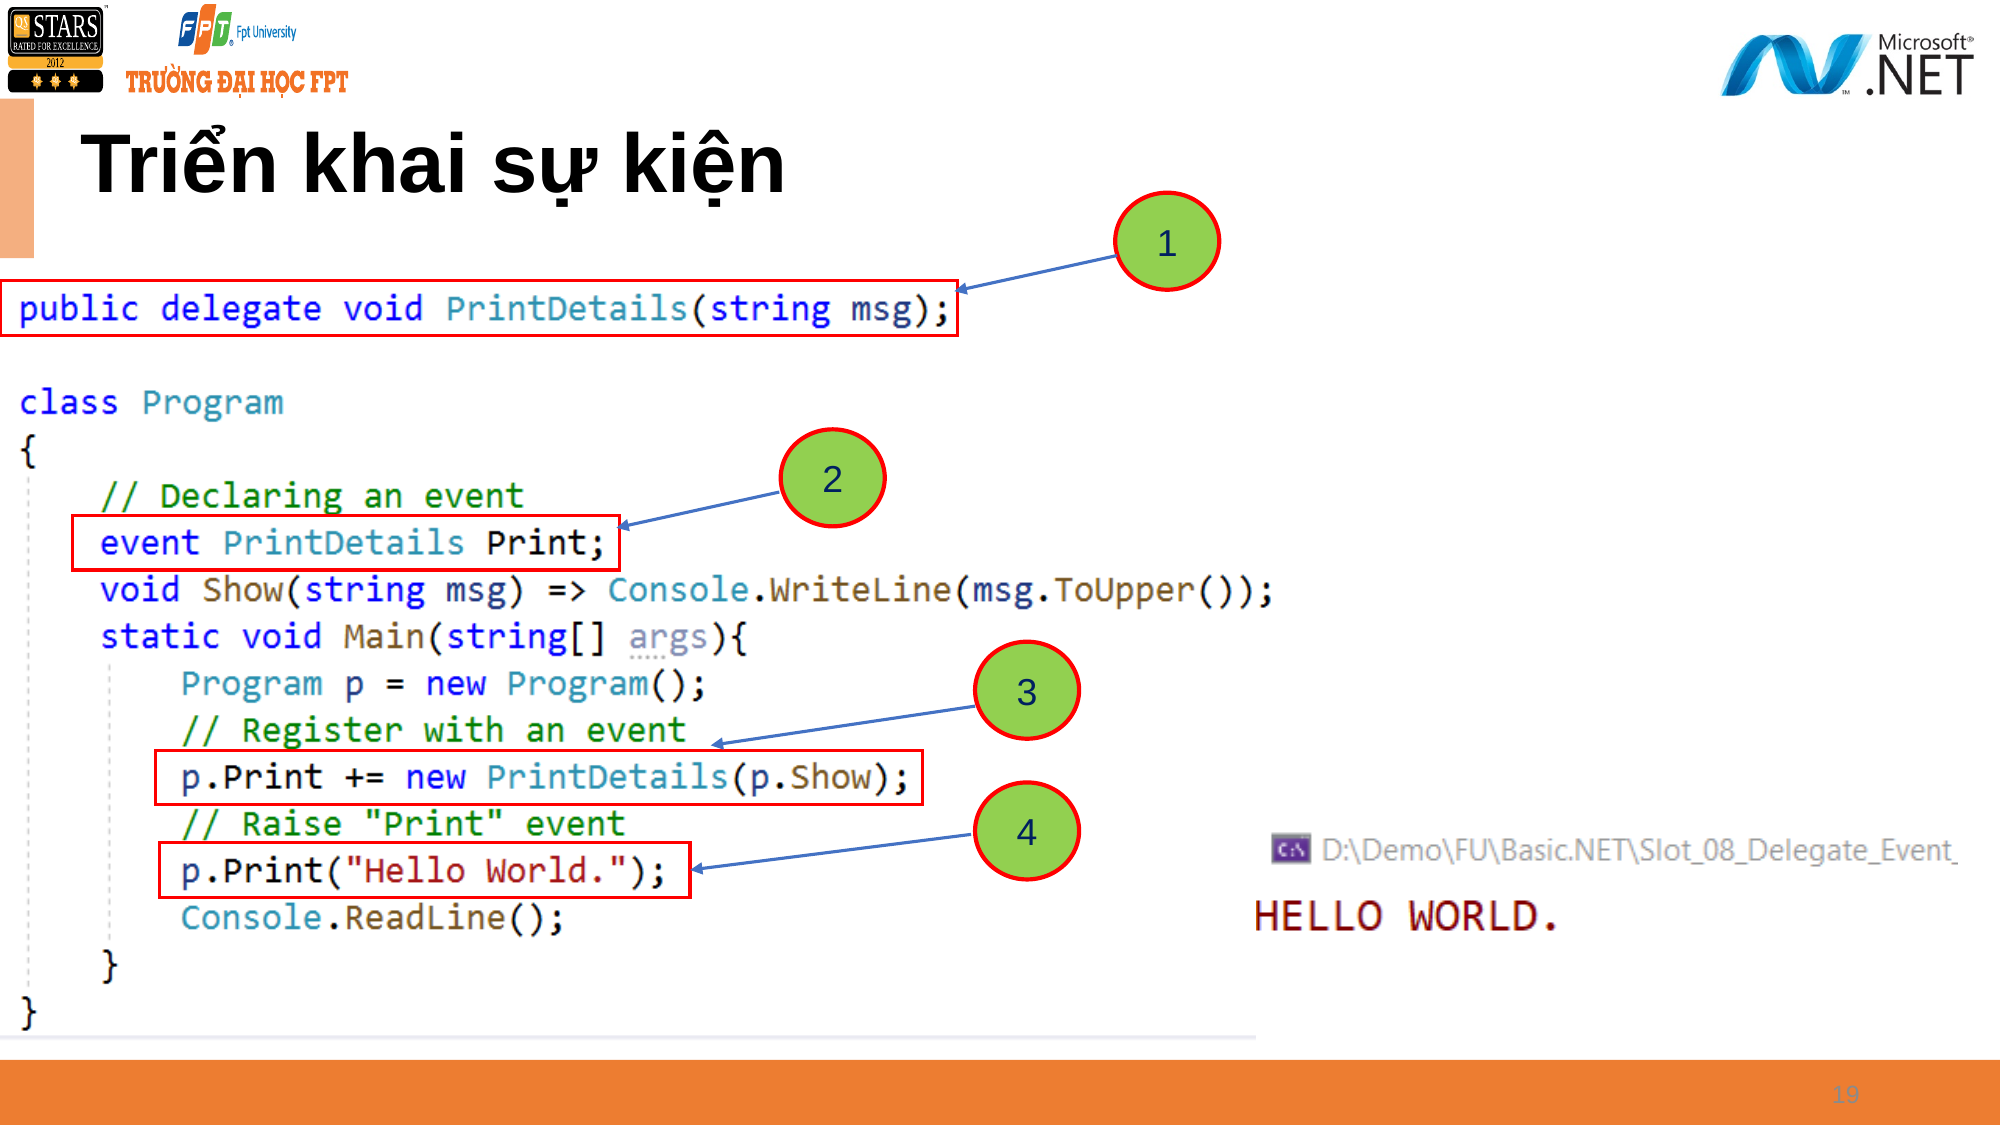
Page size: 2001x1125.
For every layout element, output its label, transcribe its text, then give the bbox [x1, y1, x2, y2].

slide_number 19 [1424, 1063, 1875, 1123]
title Triển khai sự kiện [65, 118, 1933, 213]
picture [1685, 0, 2001, 129]
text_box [0, 192, 1291, 1045]
picture [1256, 813, 1958, 1049]
